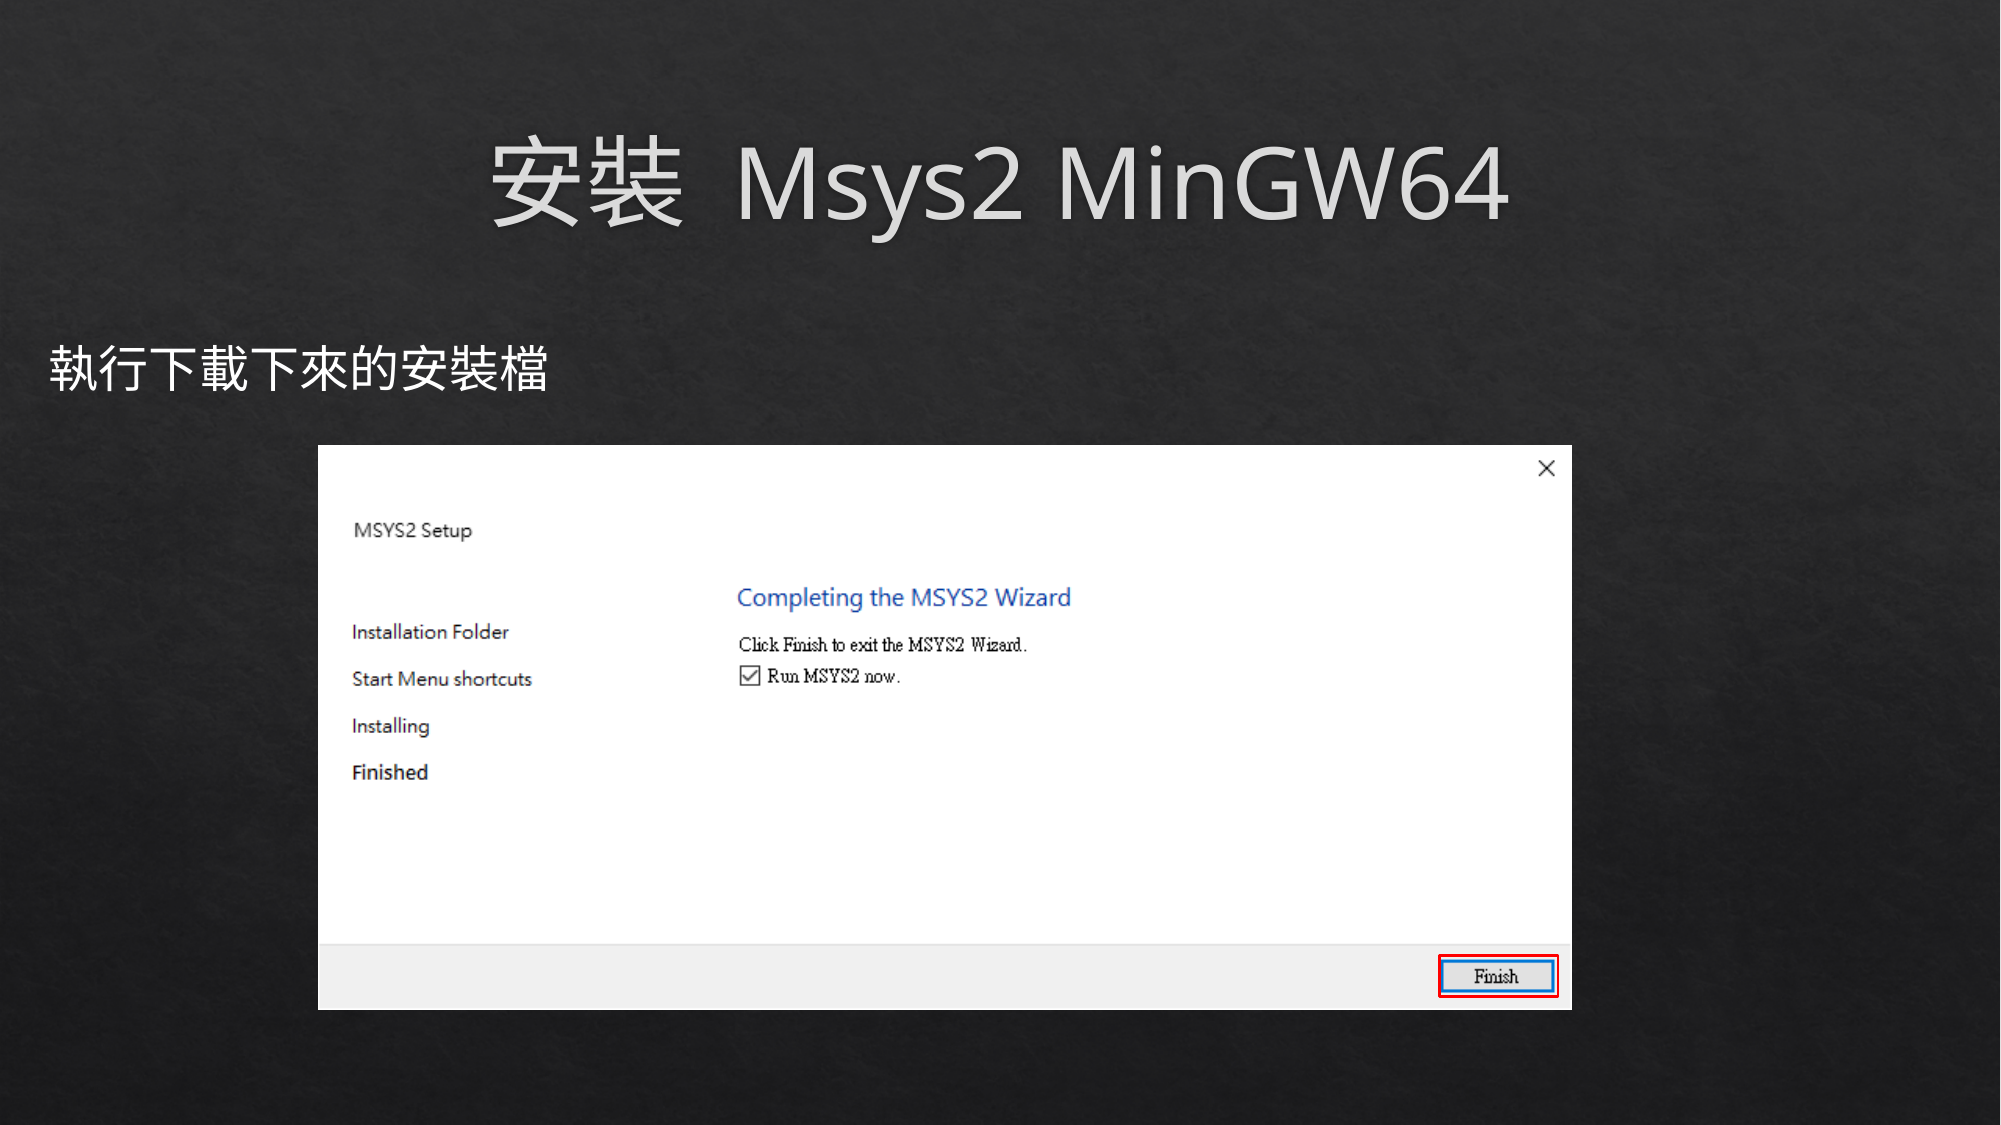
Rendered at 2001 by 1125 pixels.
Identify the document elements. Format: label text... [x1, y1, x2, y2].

title 安裝 Msys2 MinGW64 [149, 99, 1849, 260]
text_box 執行下載下來的安裝檔 [34, 330, 603, 406]
picture [318, 445, 1572, 1010]
